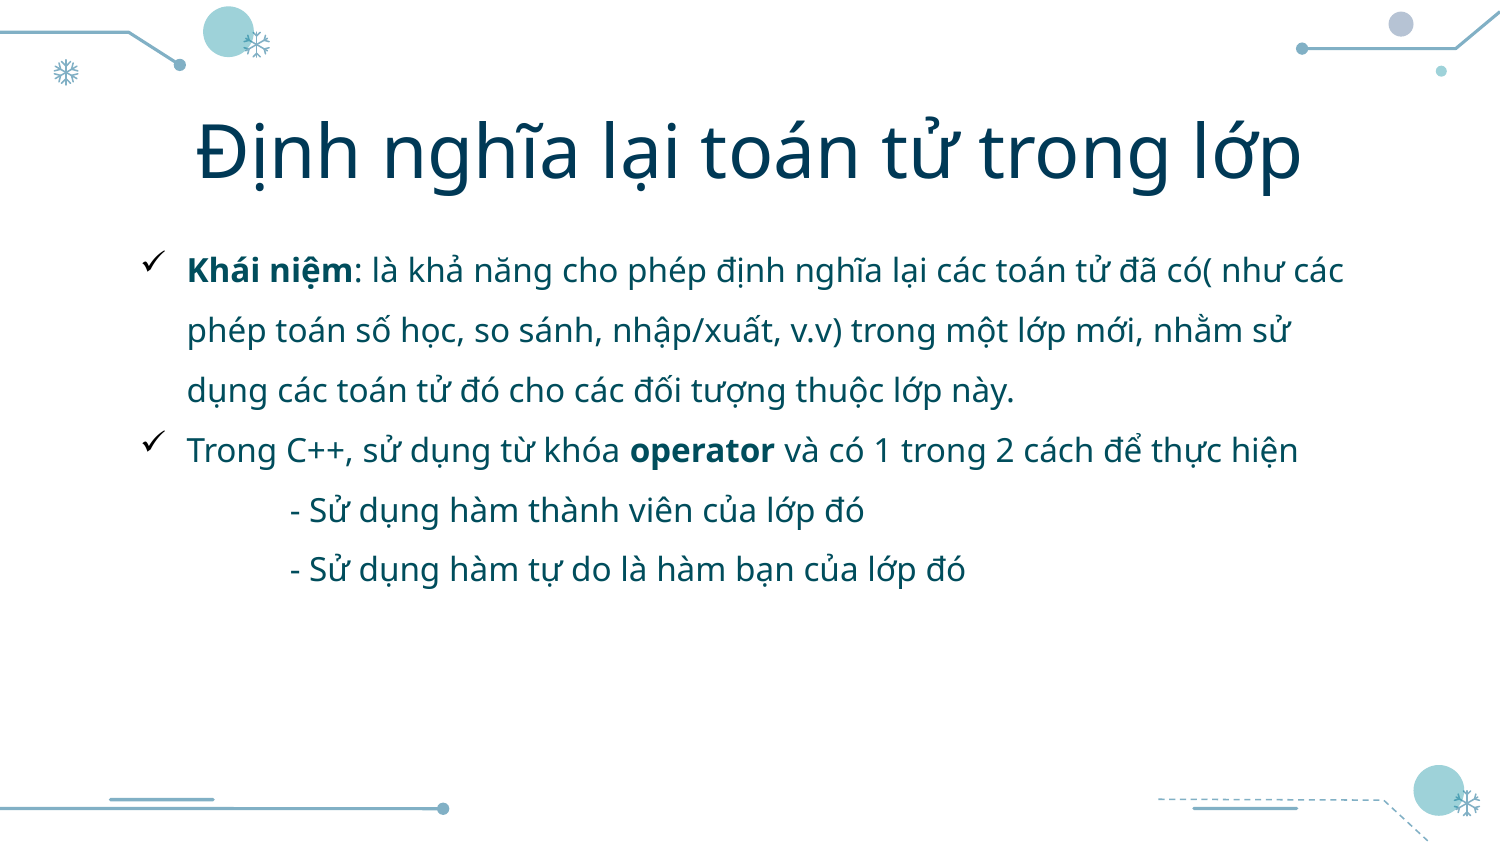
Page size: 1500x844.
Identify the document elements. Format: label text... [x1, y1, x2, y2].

text_box Khái niệm: là khả năng cho phép định nghĩa lại các toán tử đã có( như các phép toán số học, so sánh, nhập/xuất, v.v) trong một lớp mới, nhằm sử dụng các toán tử đó cho các đối tượng thuộc lớp này. Trong C++, sử dụng từ khóa operator và có 1 trong 2 cách để thực hiện - Sử dụng hàm thành viên của lớp đó - Sử dụng hàm tự do là hàm bạn của lớp đó [124, 221, 1388, 596]
title Định nghĩa lại toán tử trong lớp [116, 88, 1383, 190]
